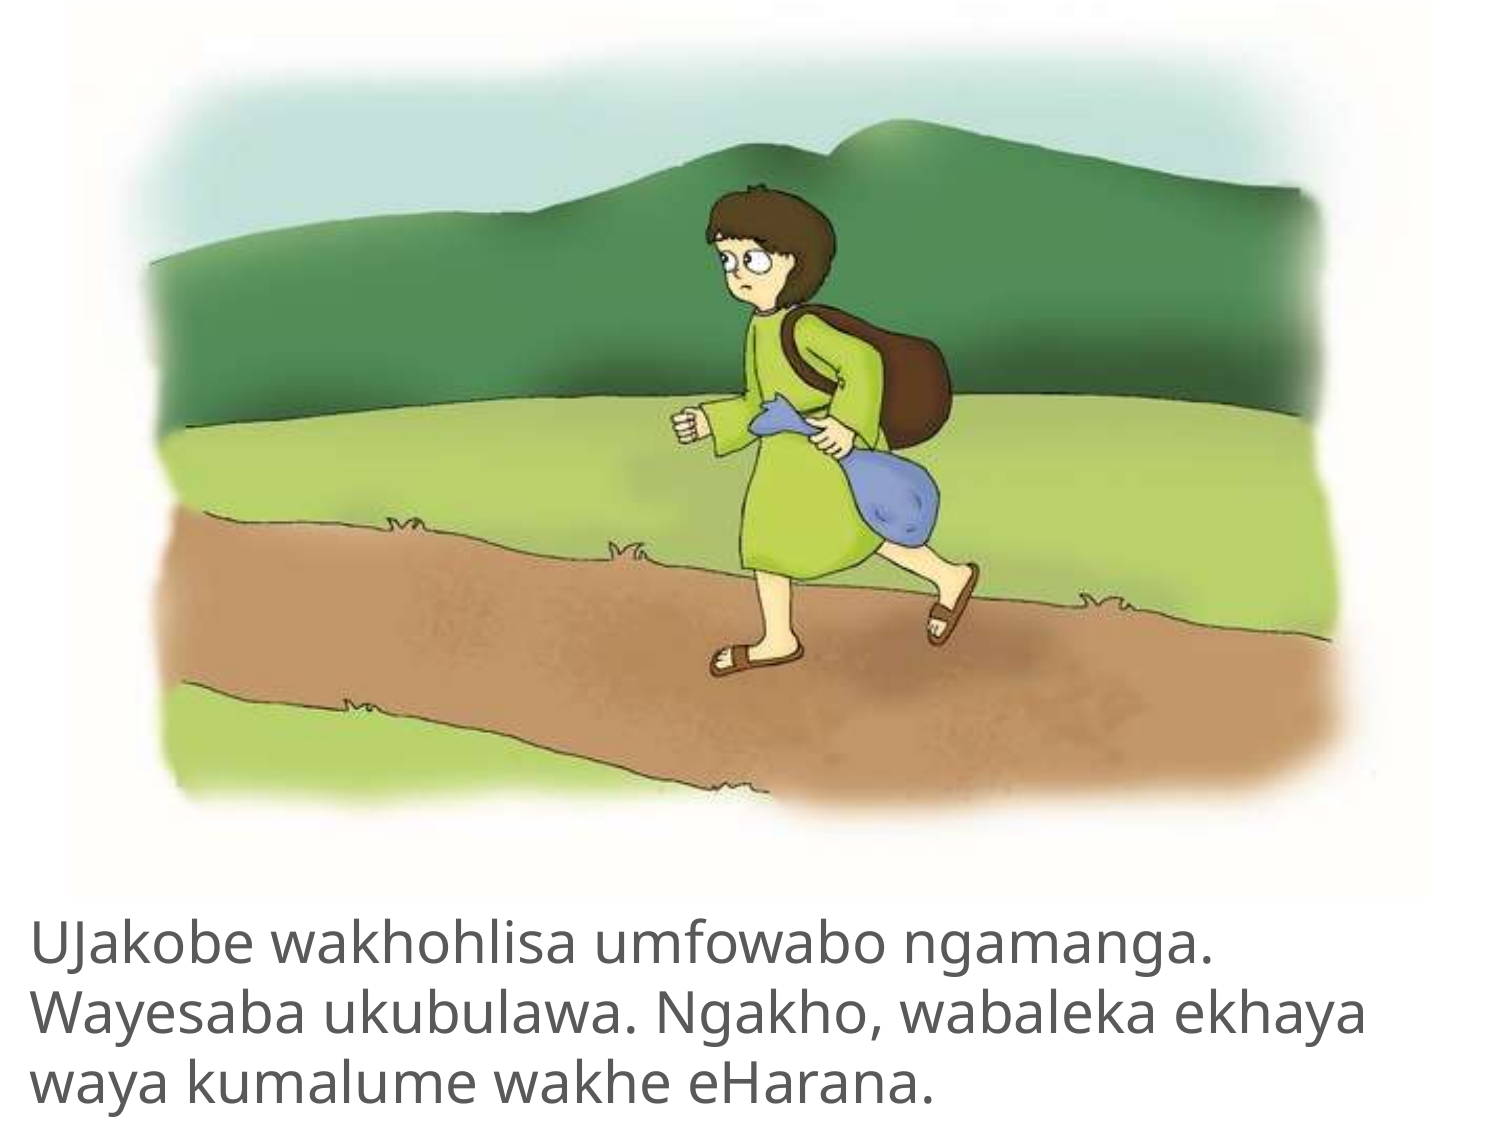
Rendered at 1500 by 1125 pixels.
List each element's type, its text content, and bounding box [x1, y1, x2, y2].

text_box UJakobe wakhohlisa umfowabo ngamanga. Wayesaba ukubulawa. Ngakho, wabaleka ekhaya waya kumalume wakhe eHarana. [14, 897, 1486, 1123]
picture [69, 1, 1431, 899]
